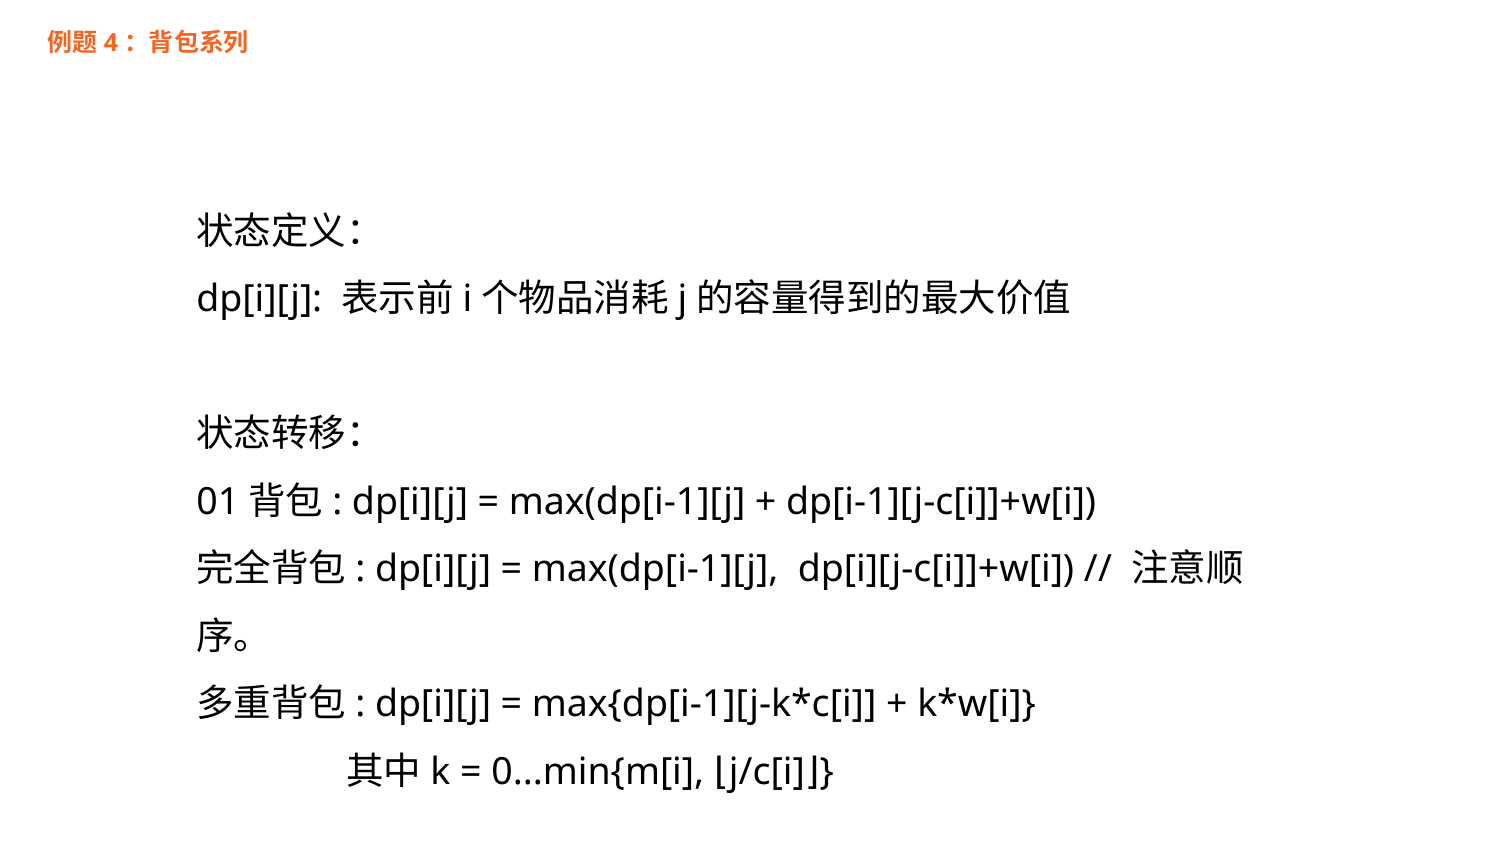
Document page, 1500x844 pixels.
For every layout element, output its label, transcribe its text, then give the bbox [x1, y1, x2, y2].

text_box 状态定义： dp[i][j]: 表示前i个物品消耗j的容量得到的最大价值 状态转移： 01背包: dp[i][j] = max(dp[i-1][j] + dp[i-1][j-c[i]]+w[i]) 完全背包: dp[i][j] = max(dp[i-1][j], dp[i][j-c[i]]+w[i]) // 注意顺序。 多重背包: dp[i][j] = max{dp[i-1][j-k*c[i]] + k*w[i]} 其中k = 0...min{m[i], ⌊j/c[i]⌋} [181, 169, 1319, 724]
title 例题4：背包系列 [32, 11, 1055, 72]
